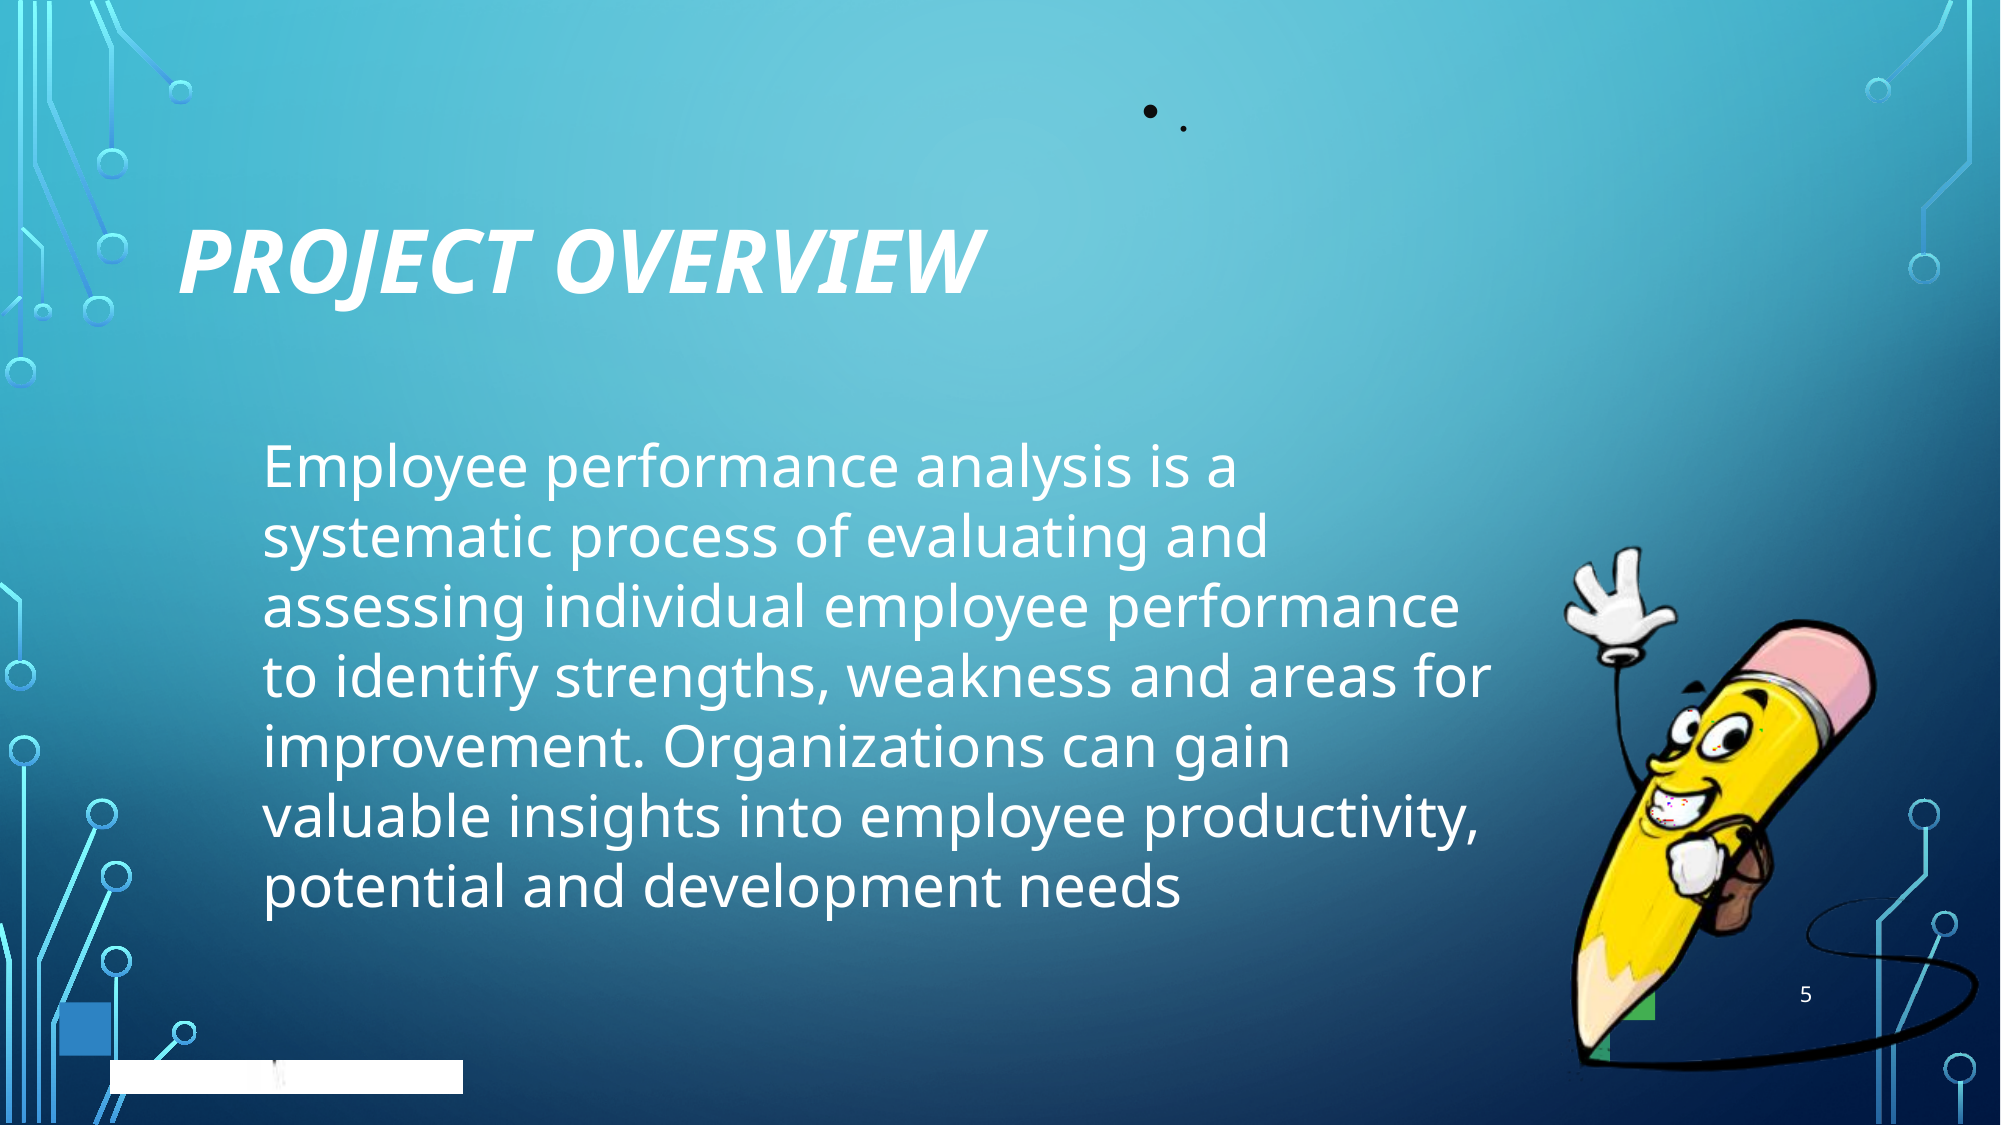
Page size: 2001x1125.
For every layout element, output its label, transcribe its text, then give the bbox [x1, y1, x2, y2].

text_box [1465, 499, 2000, 1125]
picture [110, 1060, 463, 1094]
text_box Employee performance analysis is a systematic process of evaluating and assessing individual employee performance to identify strengths, weakness and areas for improvement. Organizations can gain valuable insights into employee productivity, potential and development needs [248, 421, 1523, 927]
title PROJECT OVERVIEW [174, 161, 1039, 353]
text_box [59, 1002, 111, 1056]
text_box . [1087, 73, 2000, 209]
